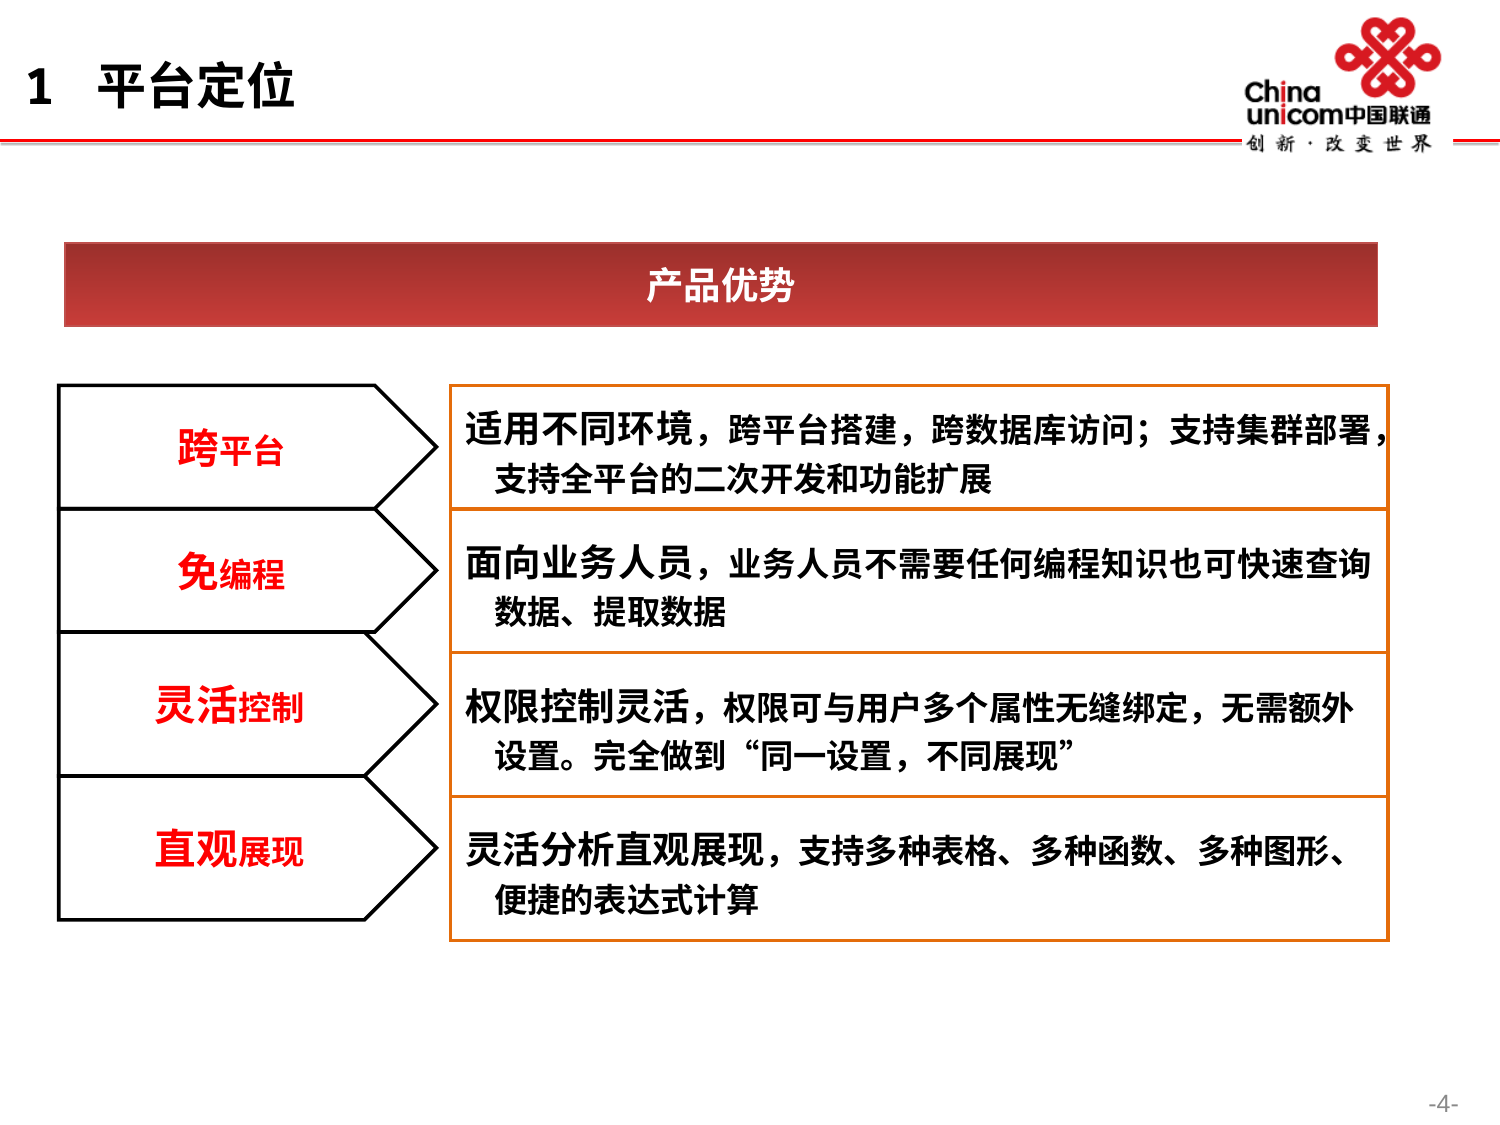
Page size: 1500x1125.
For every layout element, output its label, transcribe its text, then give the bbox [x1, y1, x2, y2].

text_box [58, 385, 1389, 941]
text_box 1 平台定位 [10, 42, 1442, 127]
text_box 产品优势 [64, 243, 1378, 327]
picture [1242, 11, 1454, 159]
slide_number -4- [1389, 1081, 1498, 1125]
